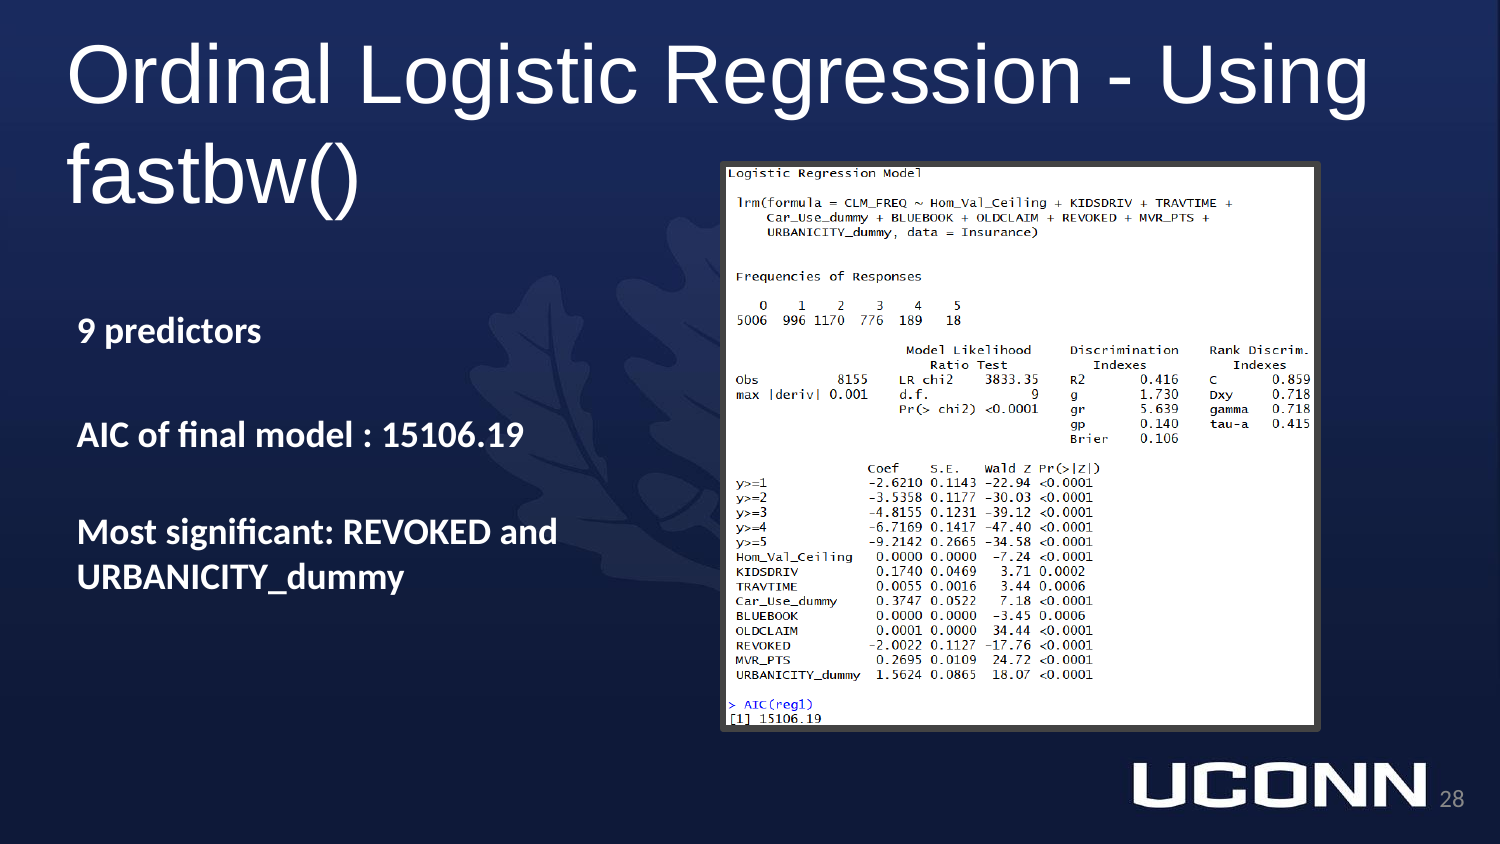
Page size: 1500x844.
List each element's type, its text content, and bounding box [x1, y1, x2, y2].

slide_number ‹#› [1389, 764, 1480, 830]
title Ordinal Logistic Regression - Using fastbw() [51, 72, 1449, 167]
text_box 9 predictors AIC of final model : 15106.19 Most significant: REVOKED and URBANICITY_dummy [61, 213, 615, 684]
picture [0, 0, 1500, 844]
